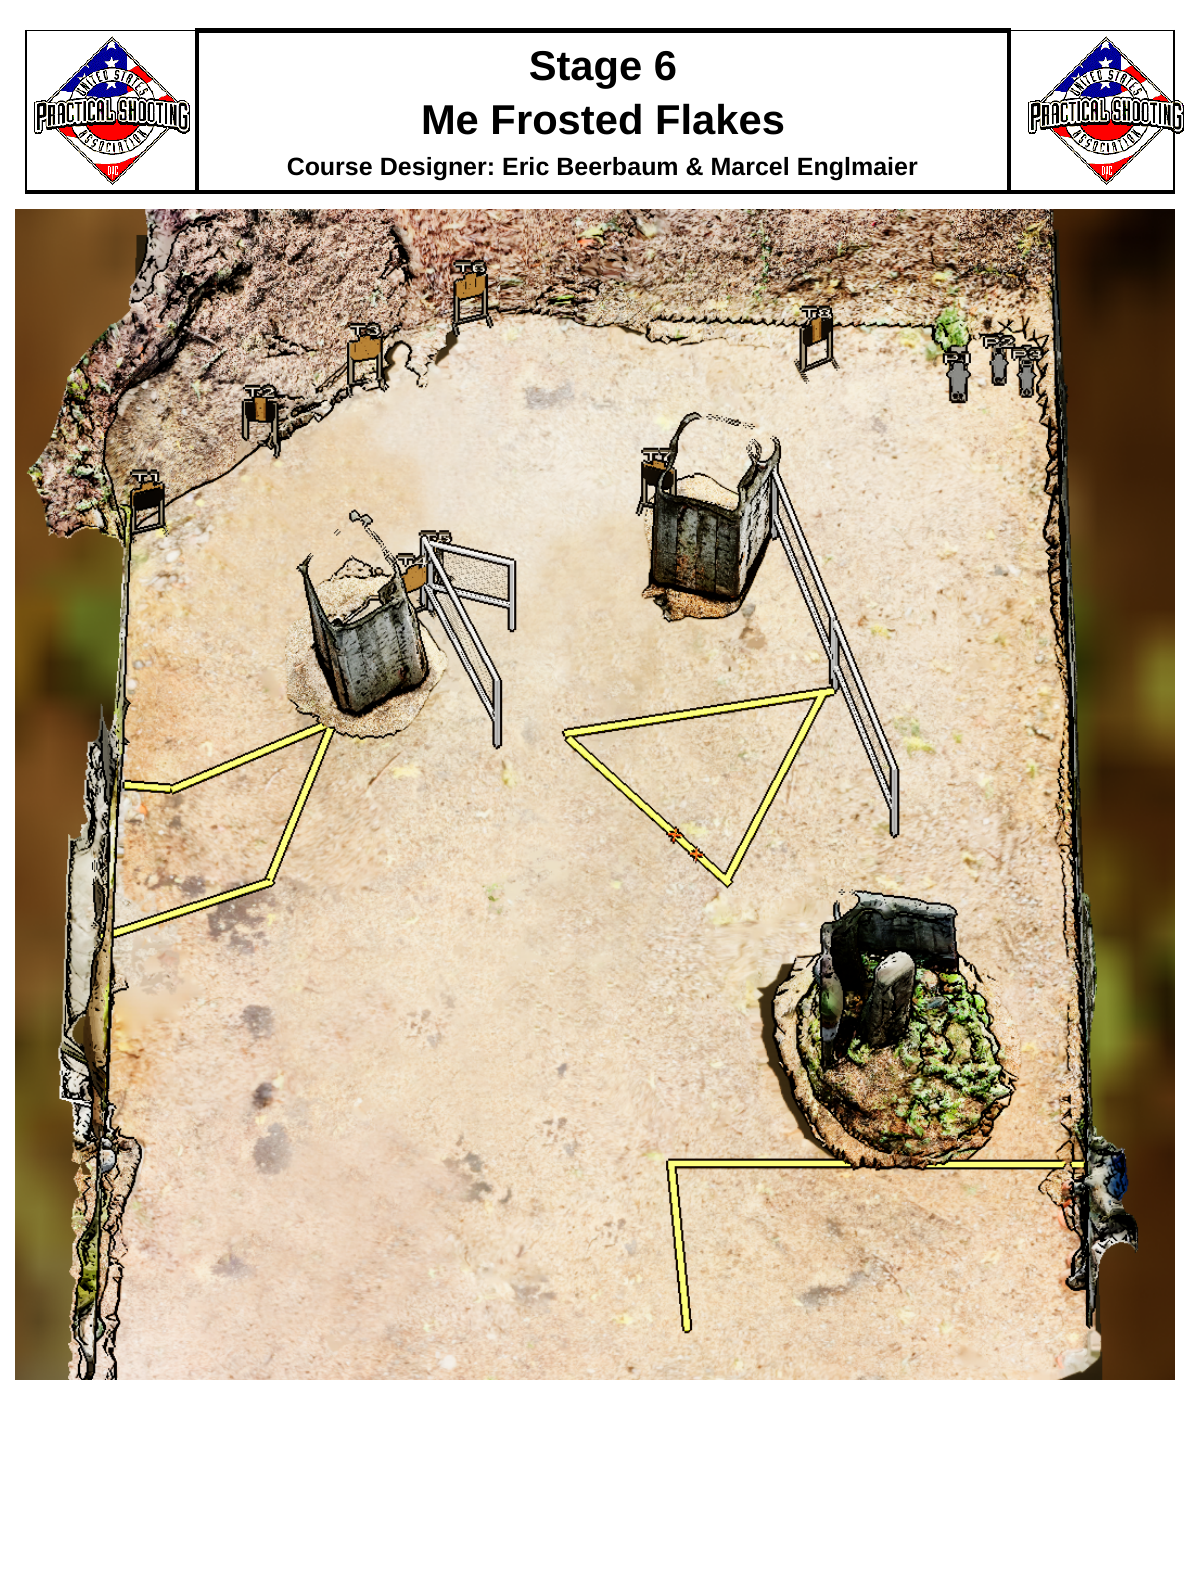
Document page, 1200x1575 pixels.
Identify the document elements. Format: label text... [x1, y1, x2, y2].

table_header [1011, 31, 1173, 190]
picture [25, 35, 200, 188]
picture [14, 209, 1175, 1381]
picture [1020, 35, 1195, 188]
table_header Stage 6 Me Frosted Flakes Course Designer: Eric Beerbaum & Marcel Englmaier [199, 33, 1007, 190]
